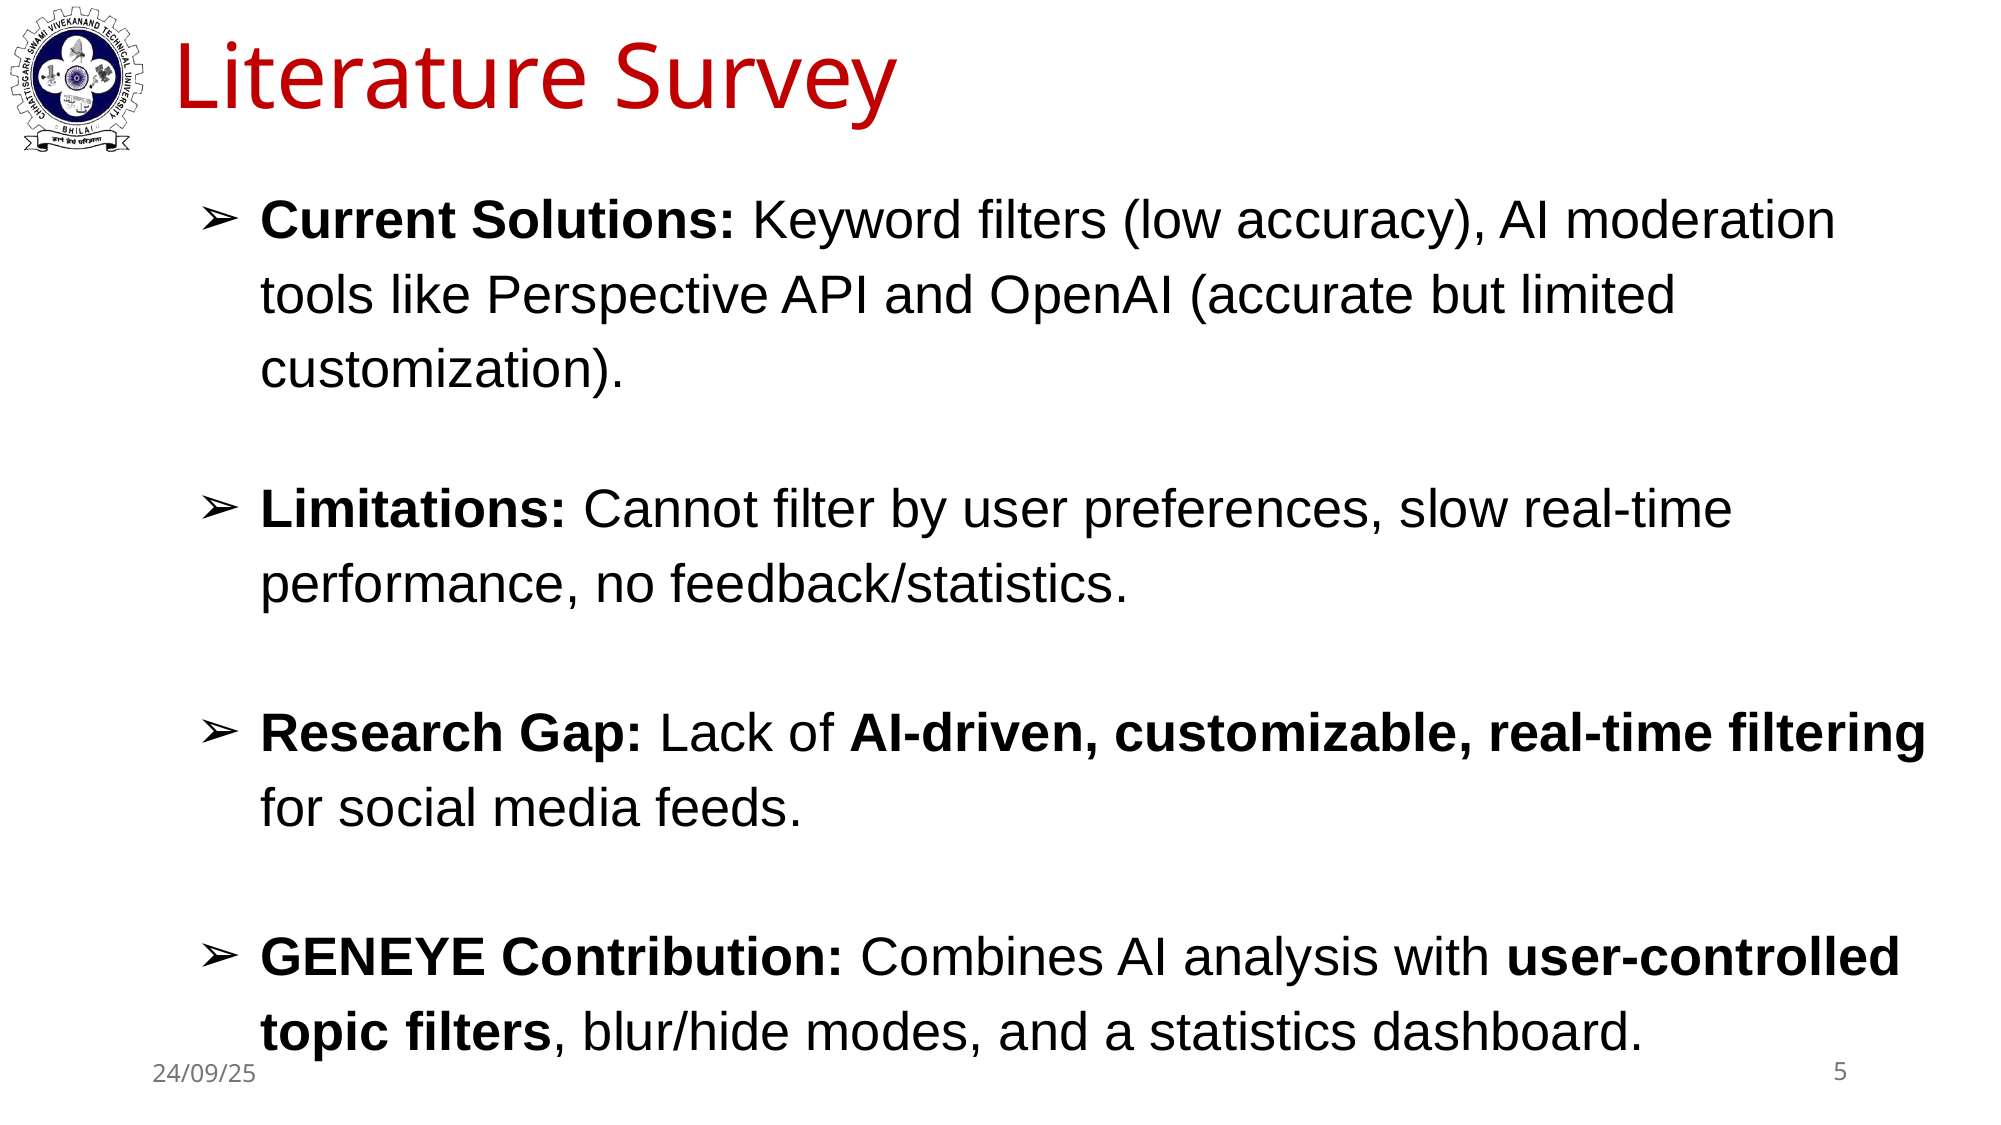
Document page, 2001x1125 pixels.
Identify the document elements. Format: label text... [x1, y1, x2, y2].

slide_number ‹#› [1779, 1042, 1863, 1103]
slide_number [137, 1042, 588, 1103]
title Literature Survey [157, 22, 1883, 137]
picture [0, 0, 152, 159]
list Current Solutions: Keyword filters (low accuracy), AI moderation tools like Perspective API and OpenAI (accurate but limited customization). Limitations: Cannot filter by user preferences, slow real-time performance, no feedback/statistics. Research Gap: Lack of AI-driven, customizable, real-time filtering for social media feeds. GENEYE Contribution: Combines AI analysis with user-controlled topic filters, blur/hide modes, and a statistics dashboard. [170, 167, 1970, 1069]
